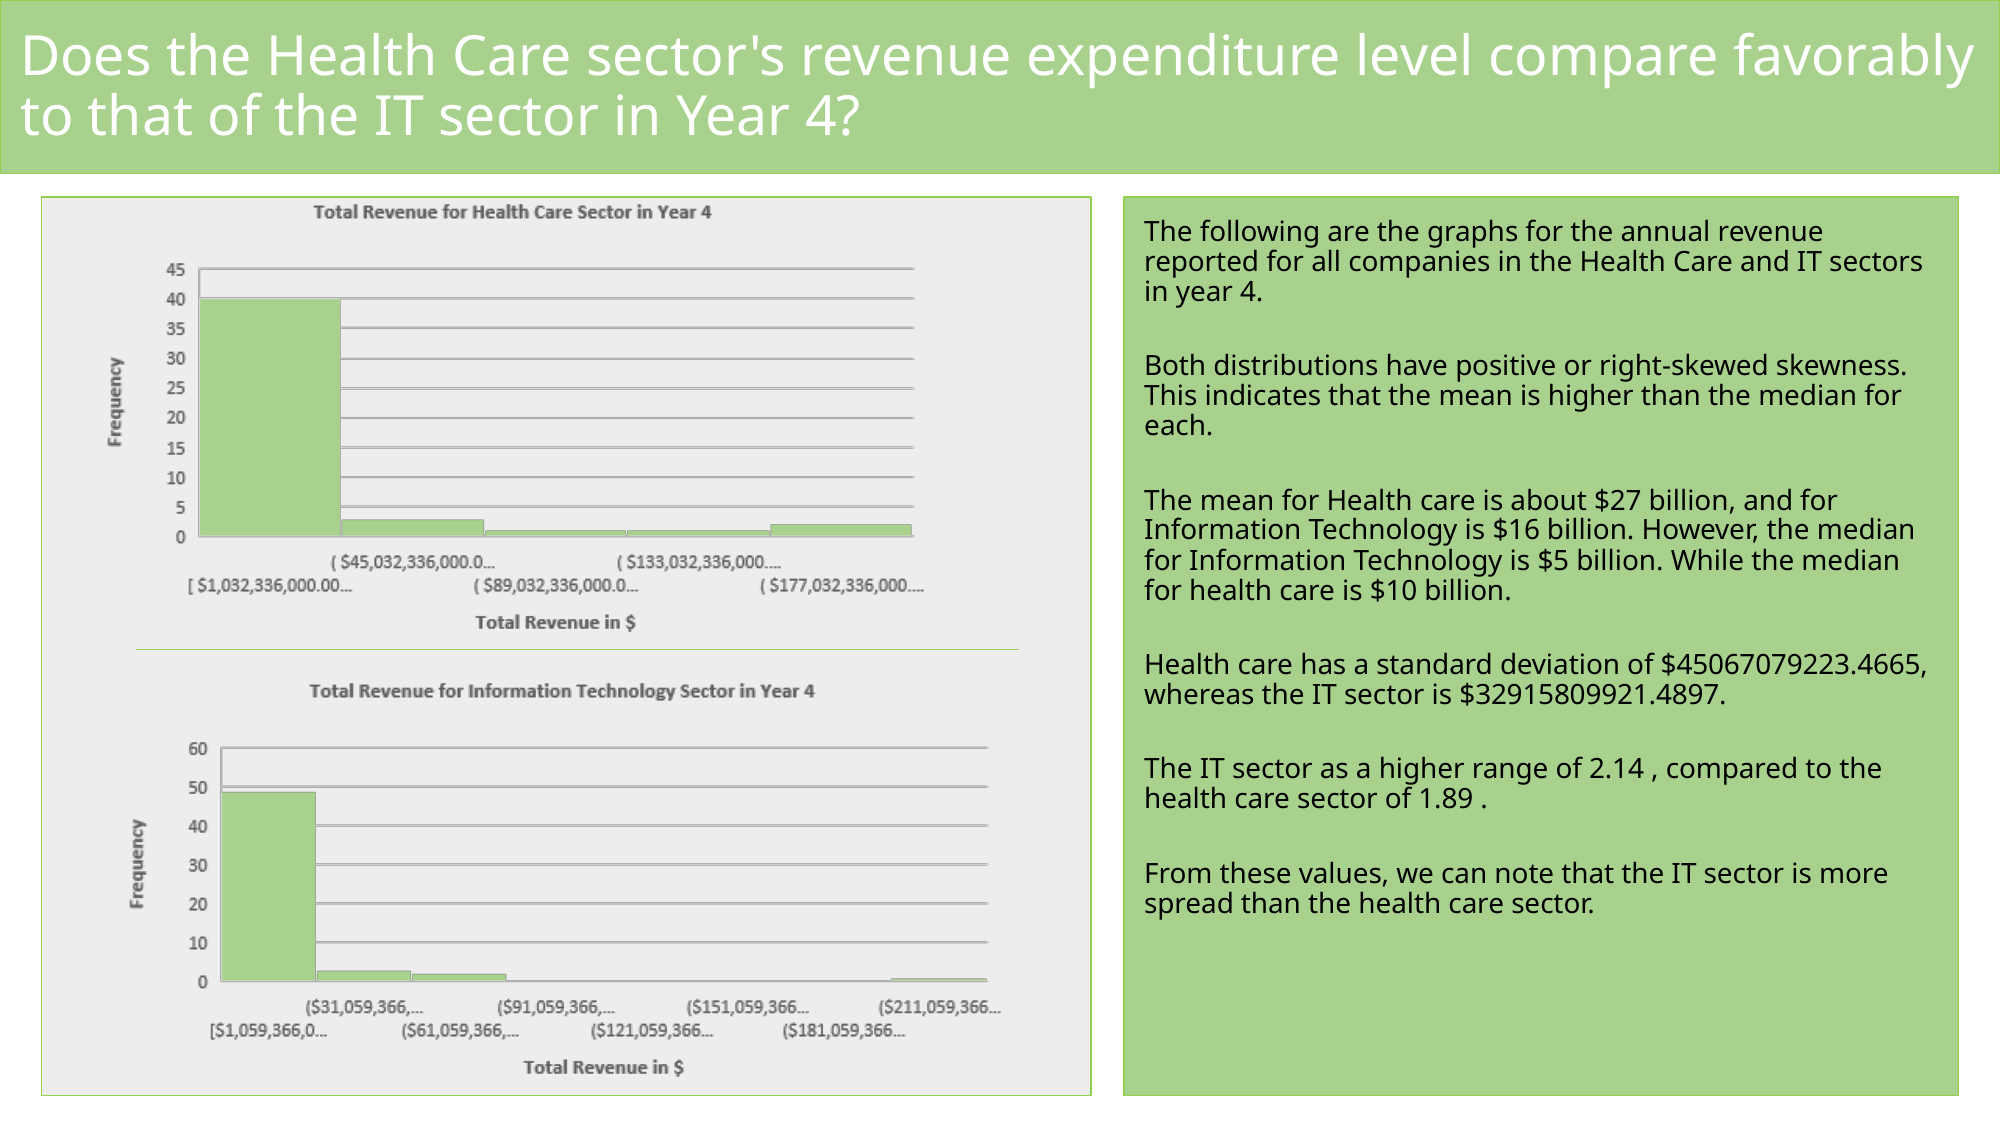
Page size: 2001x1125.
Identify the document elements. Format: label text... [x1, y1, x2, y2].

text_box [41, 197, 113, 1096]
picture [91, 189, 1015, 1119]
title Does the Health Care sector's revenue expenditure level compare favorably to that of the IT sector in Year 4? [0, 0, 2000, 174]
text_box [938, 197, 1091, 1096]
list The following are the graphs for the annual revenue reported for all companies in the Health Care and IT sectors in year 4. Both distributions have positive or right-skewed skewness. This indicates that the mean is higher than the median for each. The mean for Health care is about $27 billion, and for Information Technology is $16 billion. However, the median for Information Technology is $5 billion. While the median for health care is $10 billion. Health care has a standard deviation of $45067079223.4665, whereas the IT sector is $32915809921.4897. The IT sector as a higher range of 2.14 , compared to the health care sector of 1.89 . From these values, we can note that the IT sector is more spread than the health care sector. [1124, 197, 1959, 1096]
